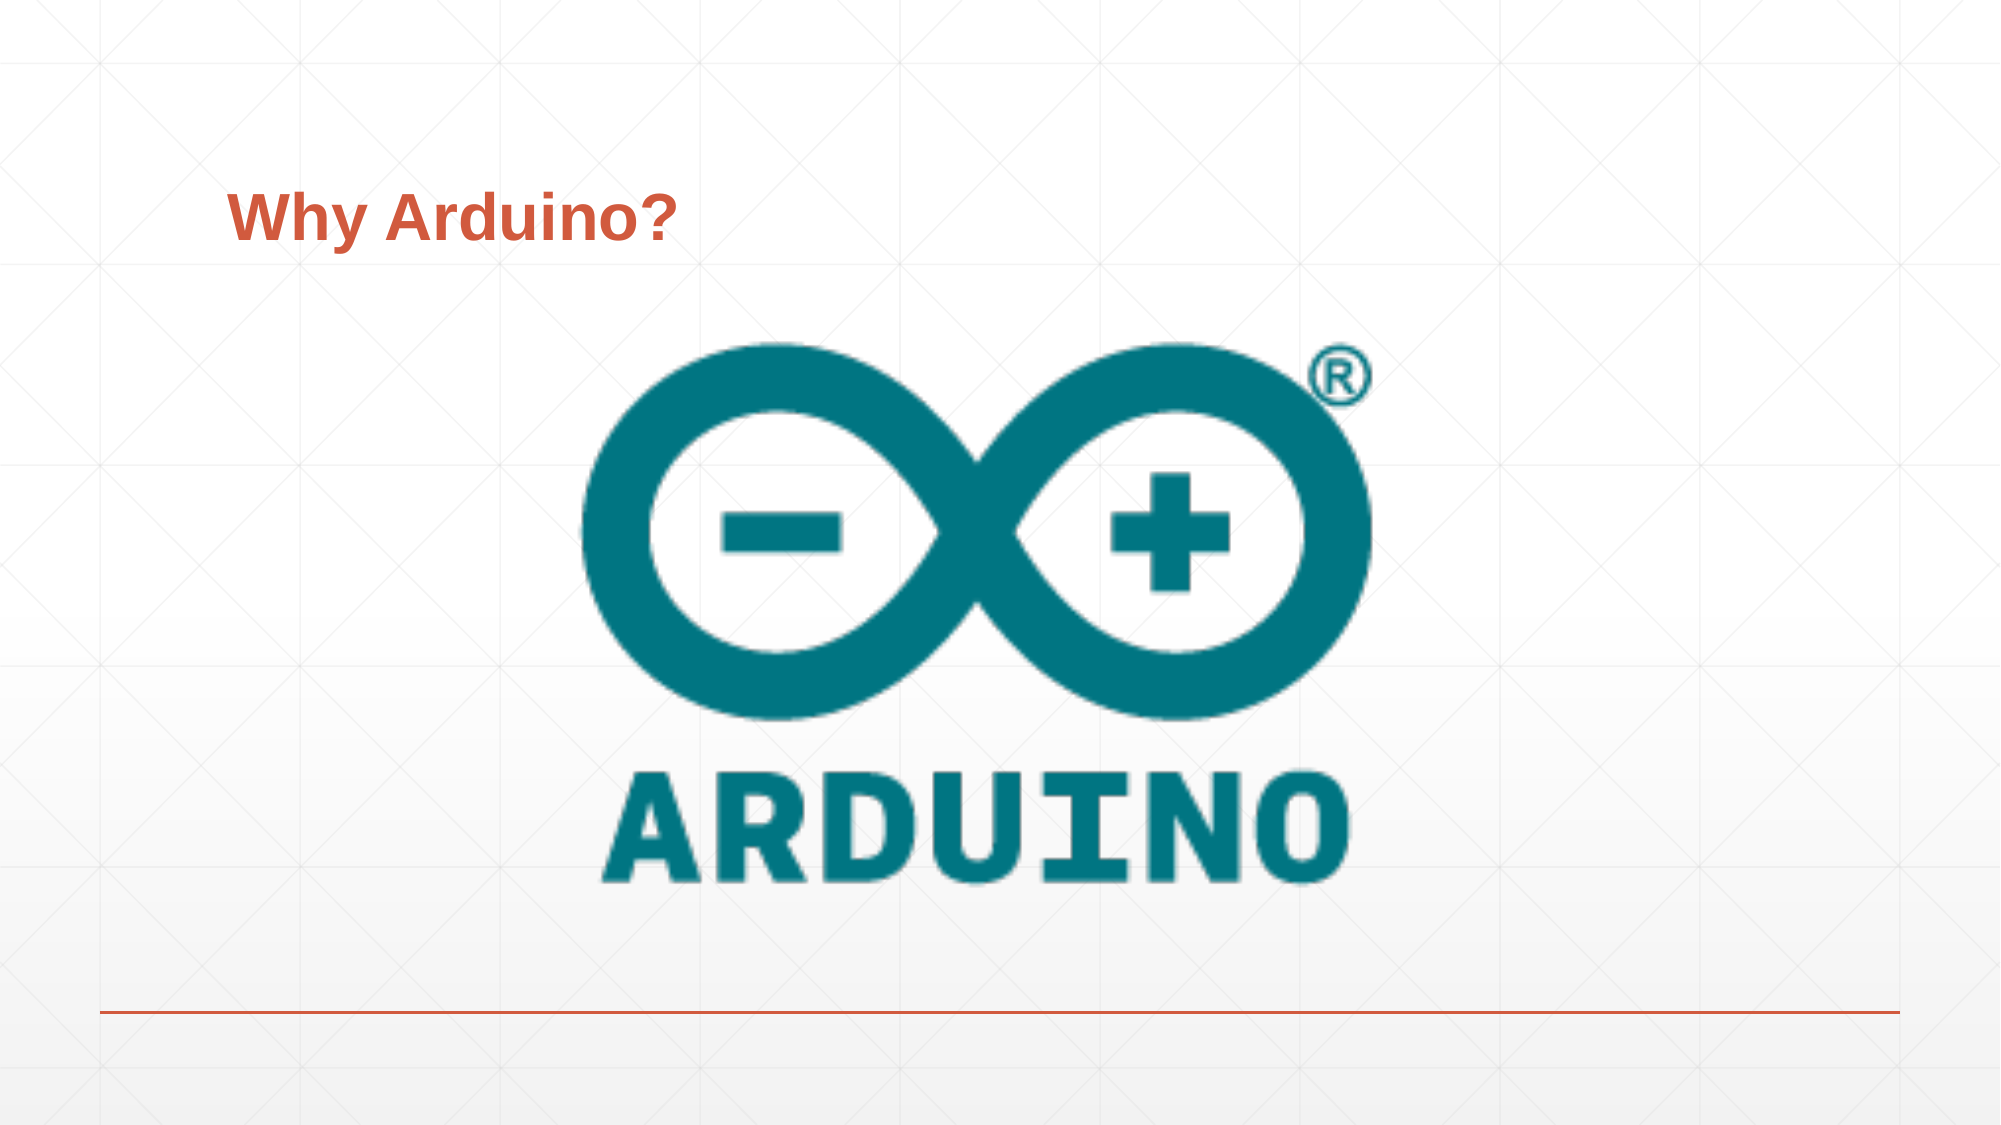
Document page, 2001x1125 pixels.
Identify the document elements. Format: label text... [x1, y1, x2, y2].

picture [521, 269, 1428, 960]
title Why Arduino? [212, 82, 1788, 271]
